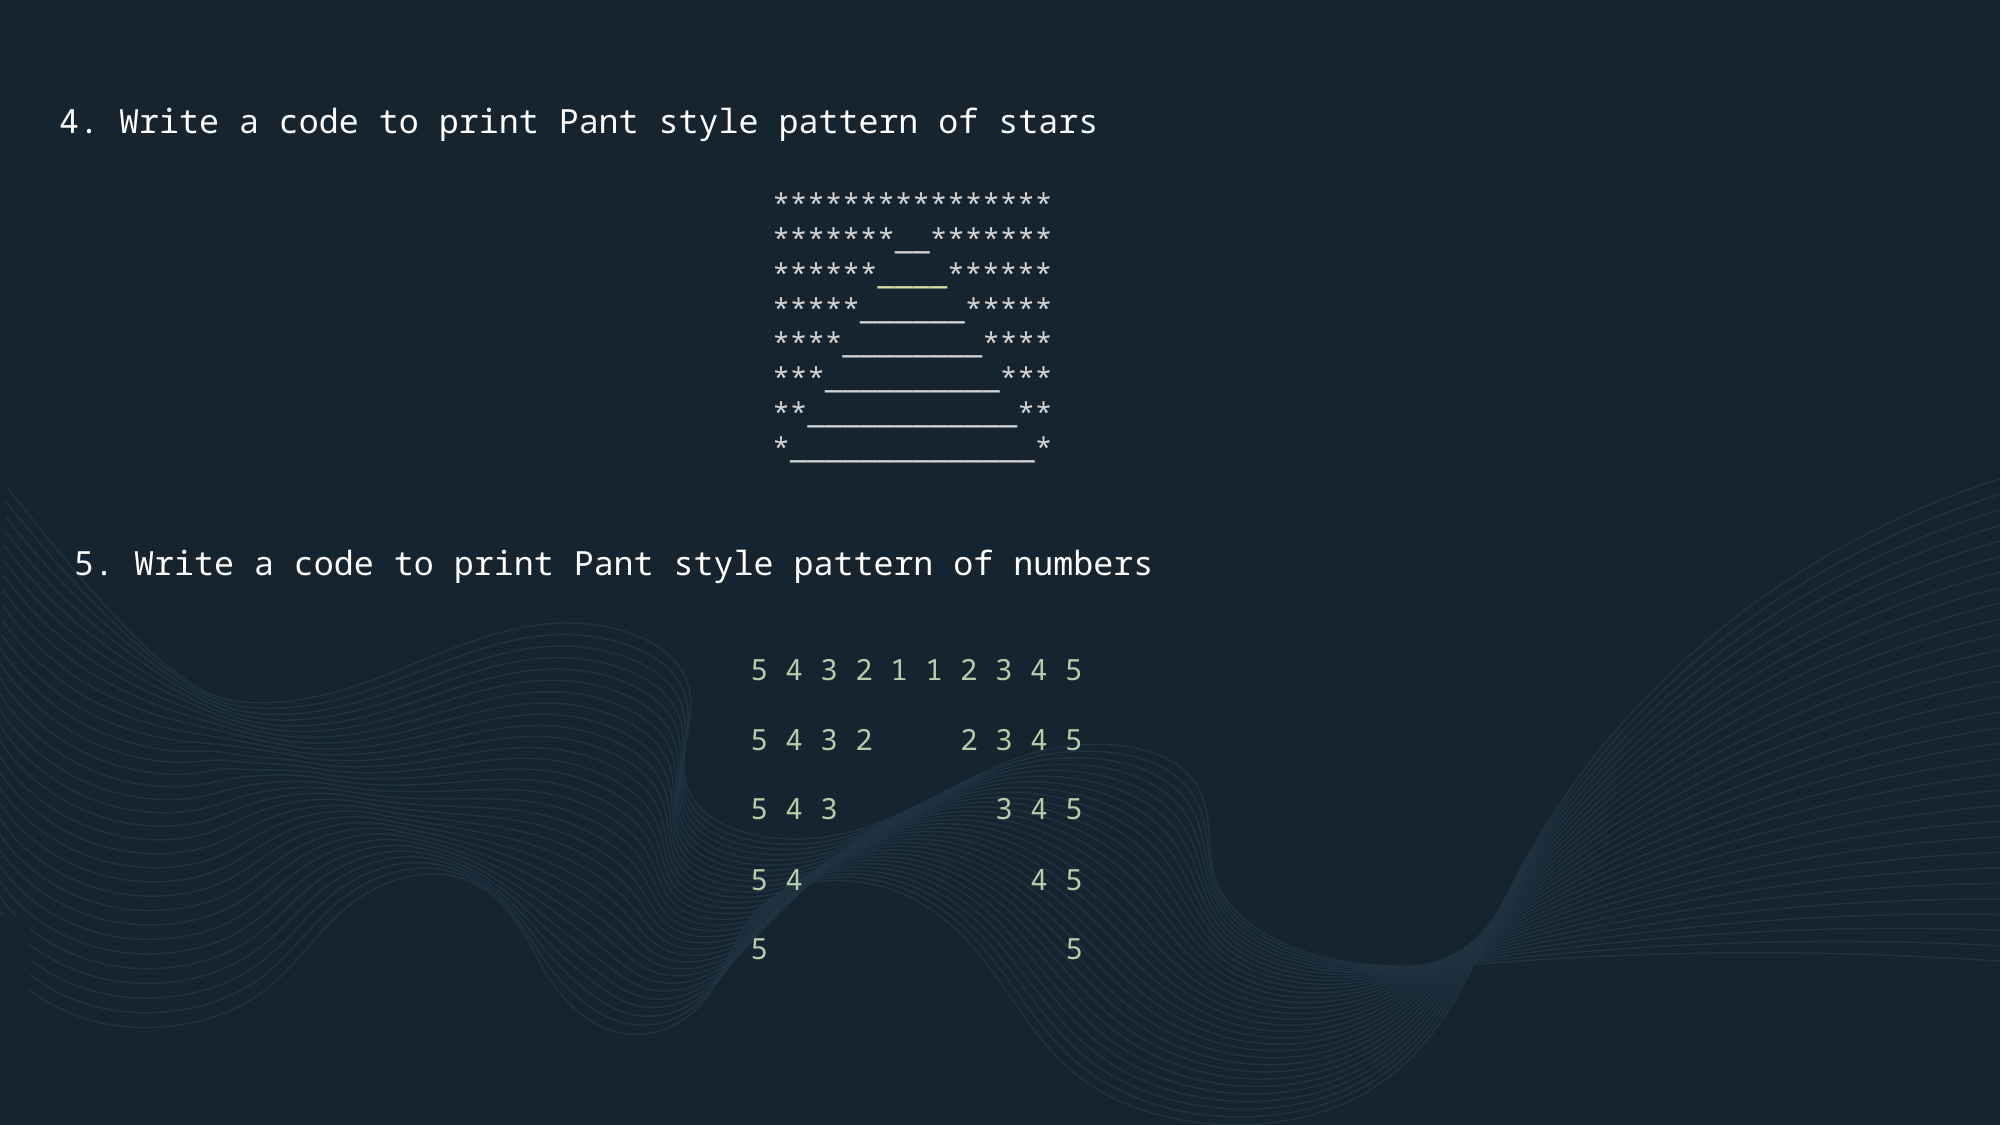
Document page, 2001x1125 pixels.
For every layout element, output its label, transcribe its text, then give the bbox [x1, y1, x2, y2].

text_box **************** *******__******* ******____****** *****______***** ****________**** ***__________*** **____________** *______________* [757, 177, 1763, 473]
text_box 5 4 3 2 1 1 2 3 4 5 5 4 3 2 2 3 4 5 5 4 3 3 4 5 5 4 4 5 5 5 [735, 643, 1741, 973]
text_box 4. Write a code to print Pant style pattern of stars [44, 92, 1956, 148]
text_box 5. Write a code to print Pant style pattern of numbers [59, 535, 1971, 590]
